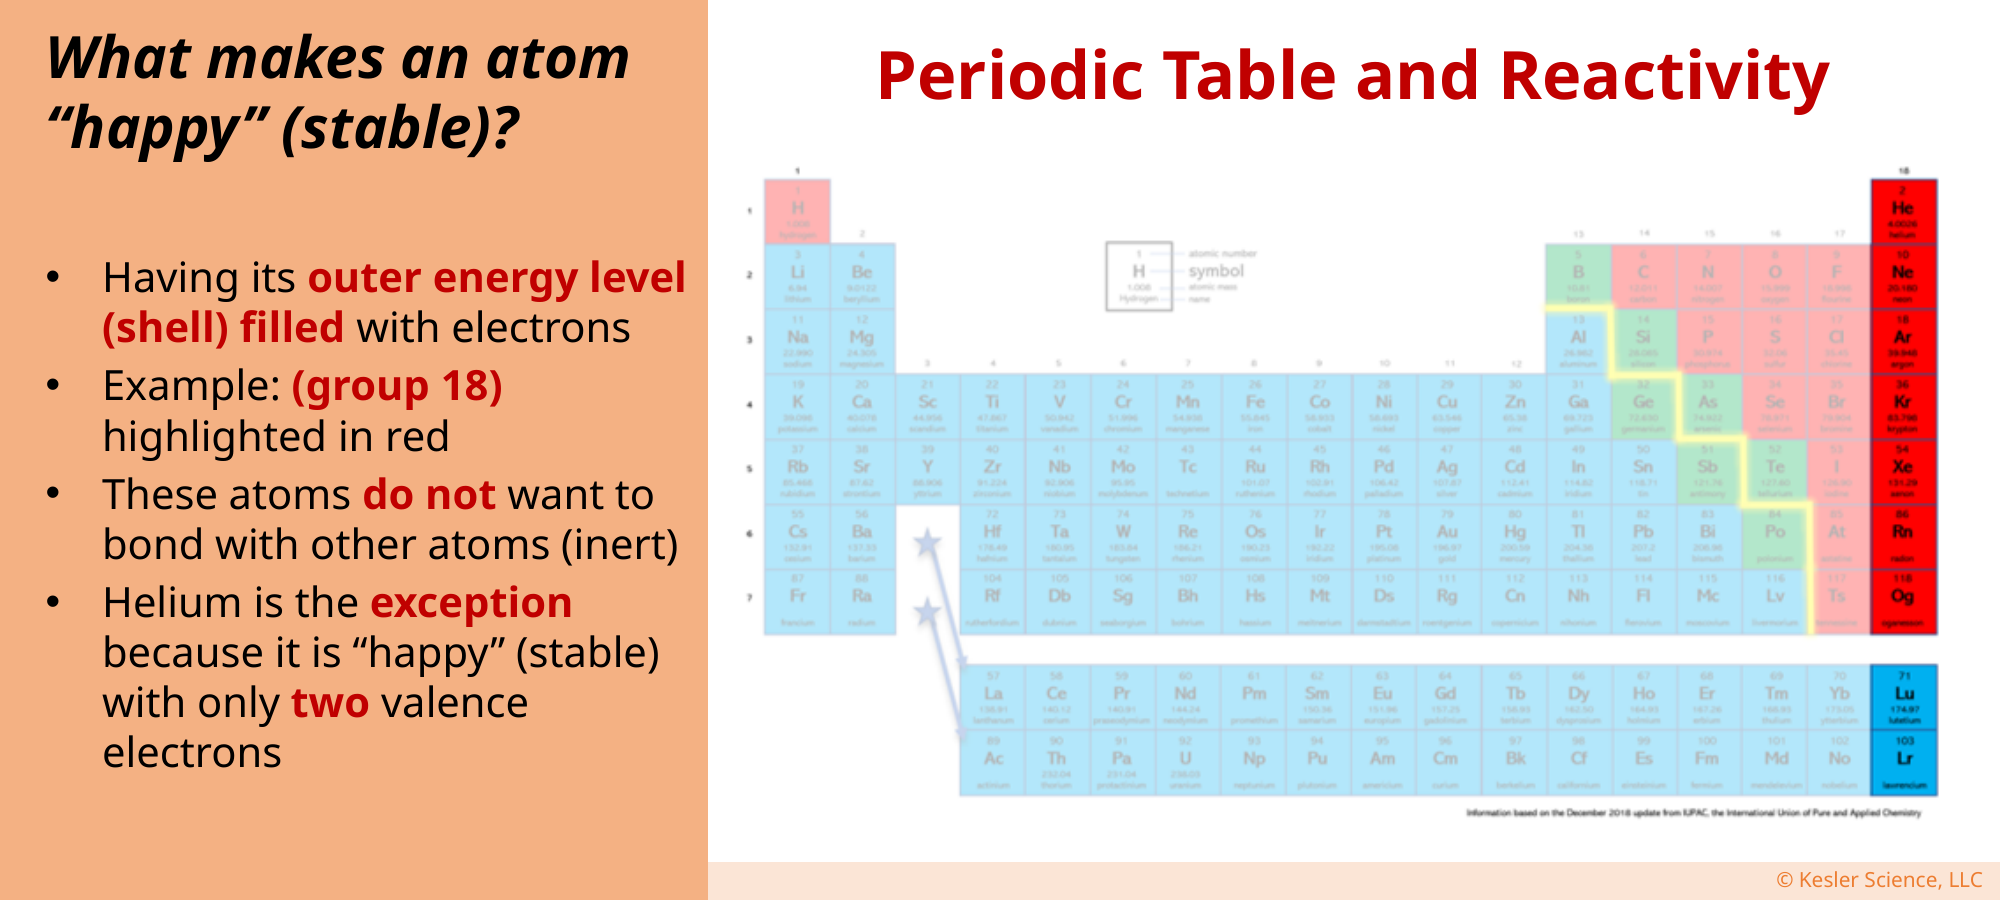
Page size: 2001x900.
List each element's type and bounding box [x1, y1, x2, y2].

picture [740, 160, 1946, 828]
